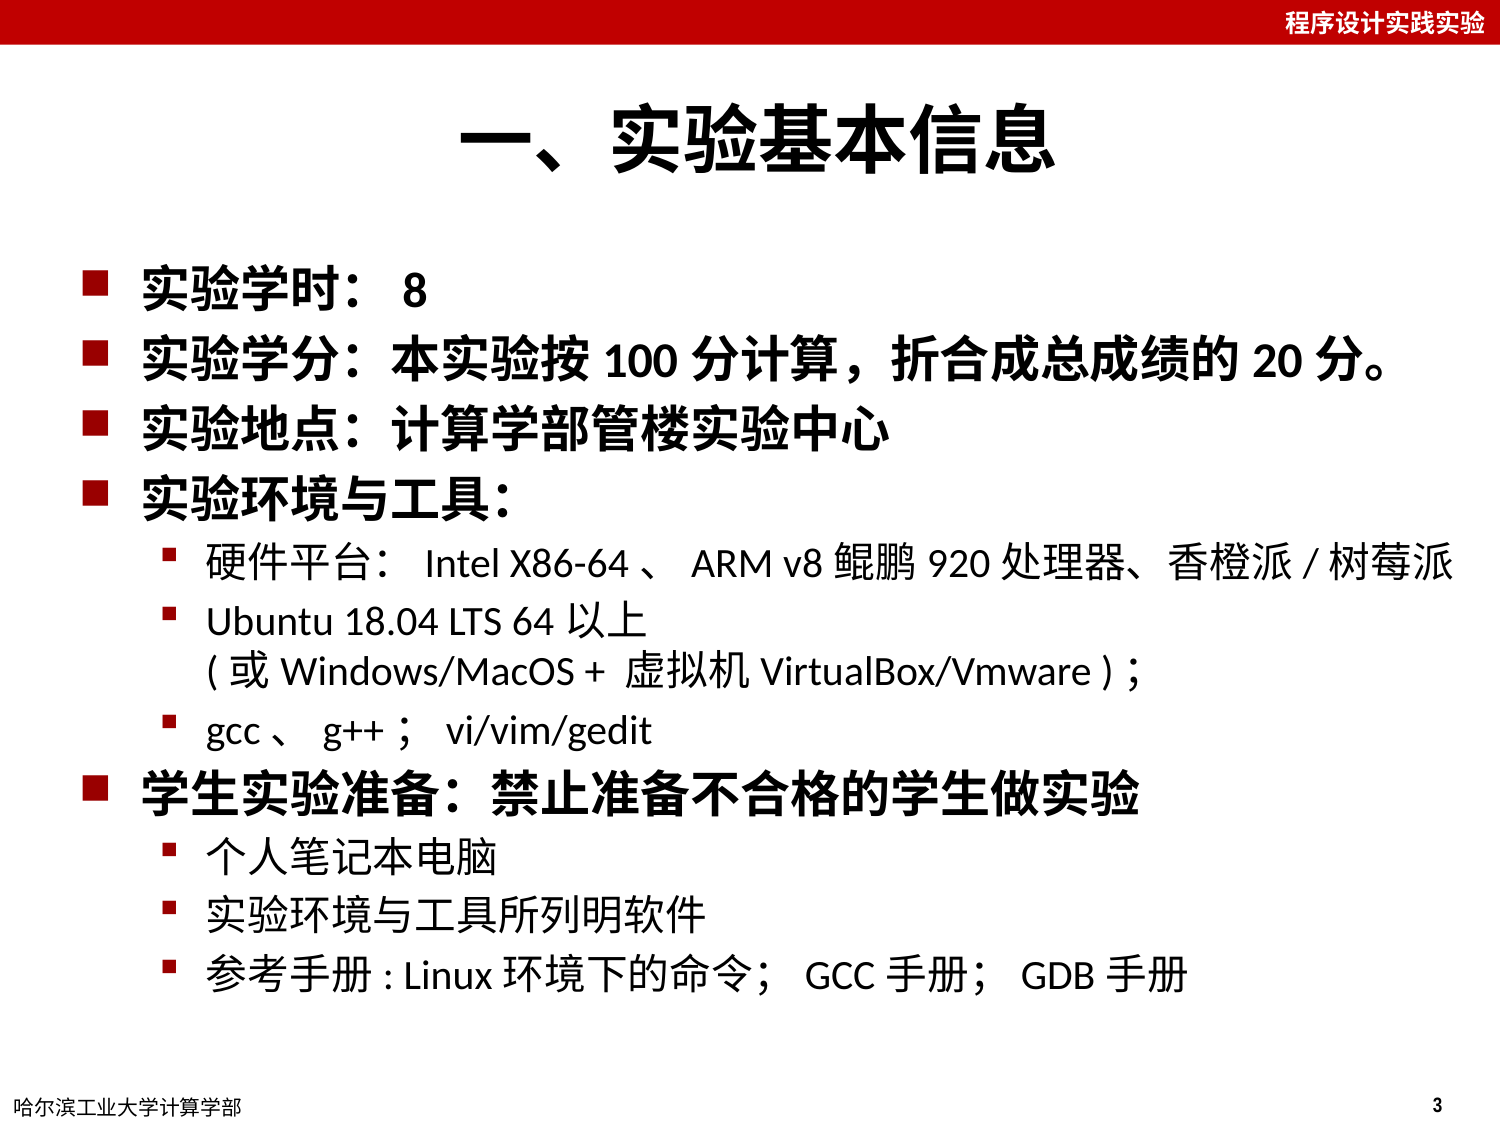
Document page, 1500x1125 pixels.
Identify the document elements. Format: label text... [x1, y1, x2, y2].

title 一、实验基本信息 [37, 74, 1480, 201]
list 实验学时：8 实验学分：本实验按100分计算，折合成总成绩的20分。 实验地点：计算学部管楼实验中心 实验环境与工具： 硬件平台：Intel X86-64、ARM v8鲲鹏920处理器、香橙派/树莓派 Ubuntu 18.04 LTS 64以上 (或Windows/MacOS + 虚拟机VirtualBox/Vmware )； gcc、g++；vi/vim/gedit 学生实验准备：禁止准备不合格的学生做实验 个人笔记本电脑 实验环境与工具所列明软件 参考手册: Linux环境下的命令；GCC手册；GDB手册 [68, 249, 1480, 1083]
